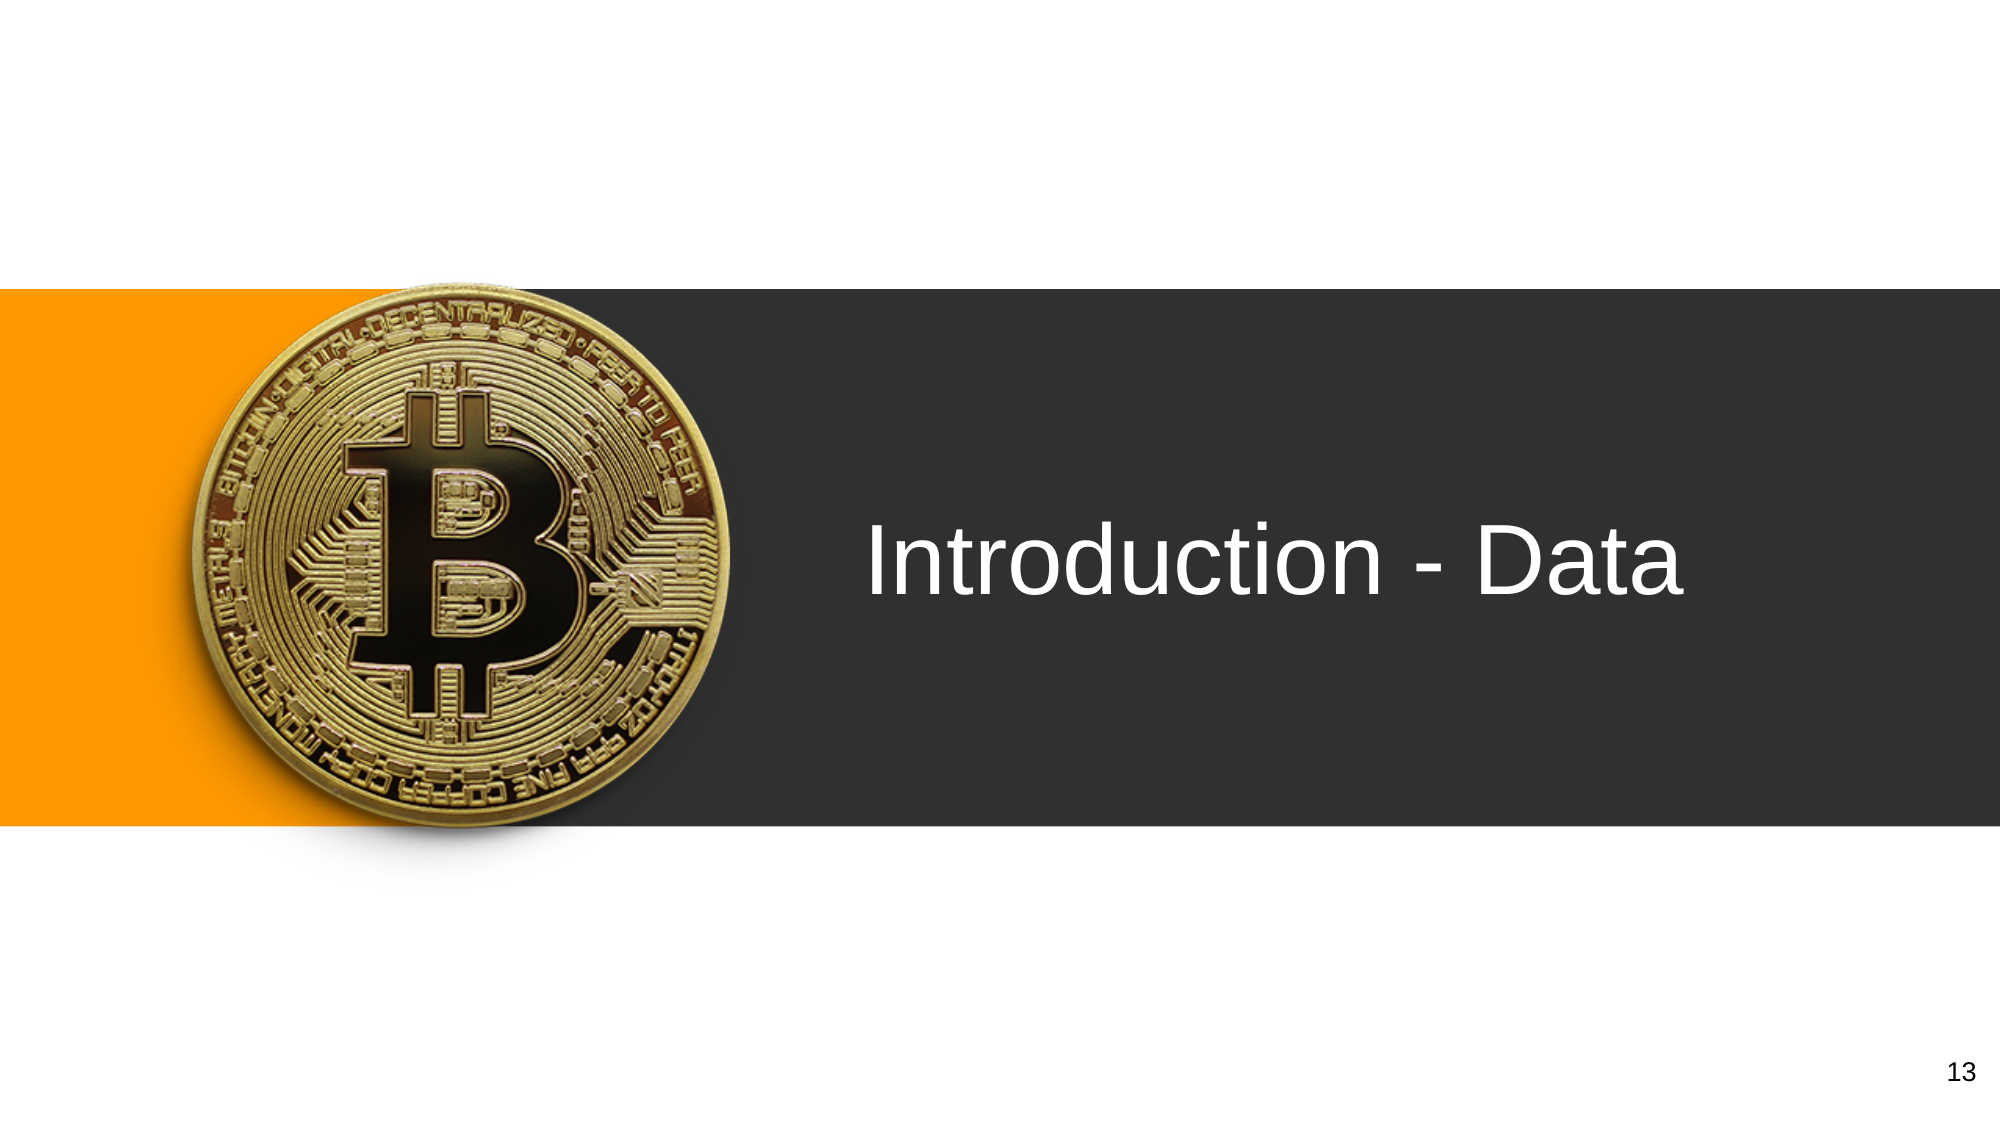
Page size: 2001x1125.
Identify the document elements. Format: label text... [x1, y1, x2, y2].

list Introduction - Data [848, 503, 1872, 622]
slide_number 13 [1871, 1038, 1992, 1125]
picture [128, 276, 754, 893]
